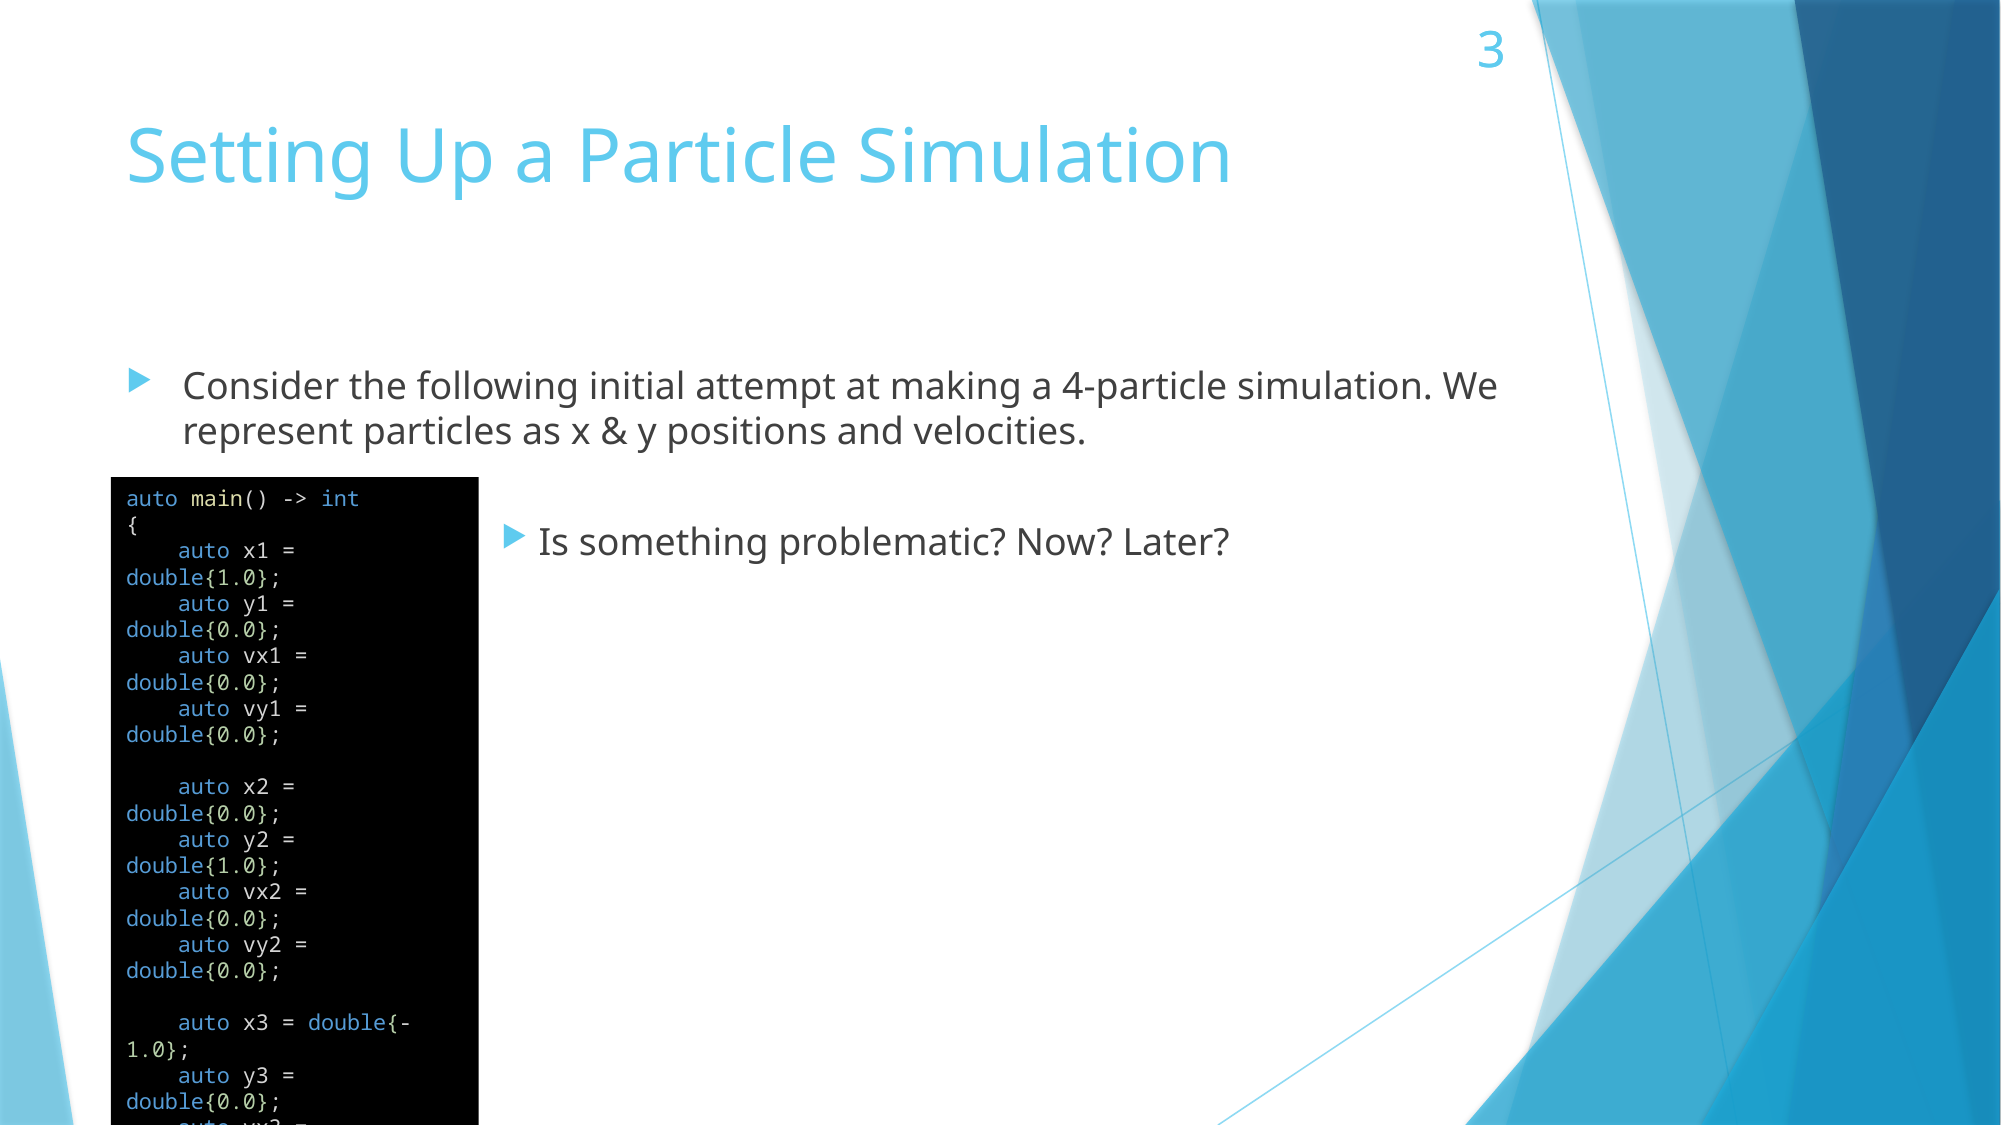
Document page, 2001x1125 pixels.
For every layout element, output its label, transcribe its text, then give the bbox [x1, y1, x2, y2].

list Consider the following initial attempt at making a 4-particle simulation. We represent particles as x & y positions and velocities. Is something problematic? Now? Later? [111, 354, 1522, 1106]
title Setting Up a Particle Simulation [111, 99, 1522, 317]
text_box auto main() -> int { auto x1 = double{1.0}; auto y1 = double{0.0}; auto vx1 = double{0.0}; auto vy1 = double{0.0}; auto x2 = double{0.0}; auto y2 = double{1.0}; auto vx2 = double{0.0}; auto vy2 = double{0.0}; auto x3 = double{-1.0}; auto y3 = double{0.0}; auto vx3 = double{0.0}; auto vy3 = double{0.0}; auto x4 = double{0.0}; auto y4 = double{-1.0}; auto vx4 = double{0.0}; auto vy4 = double{0.0}; // ...​ [110, 477, 479, 1125]
